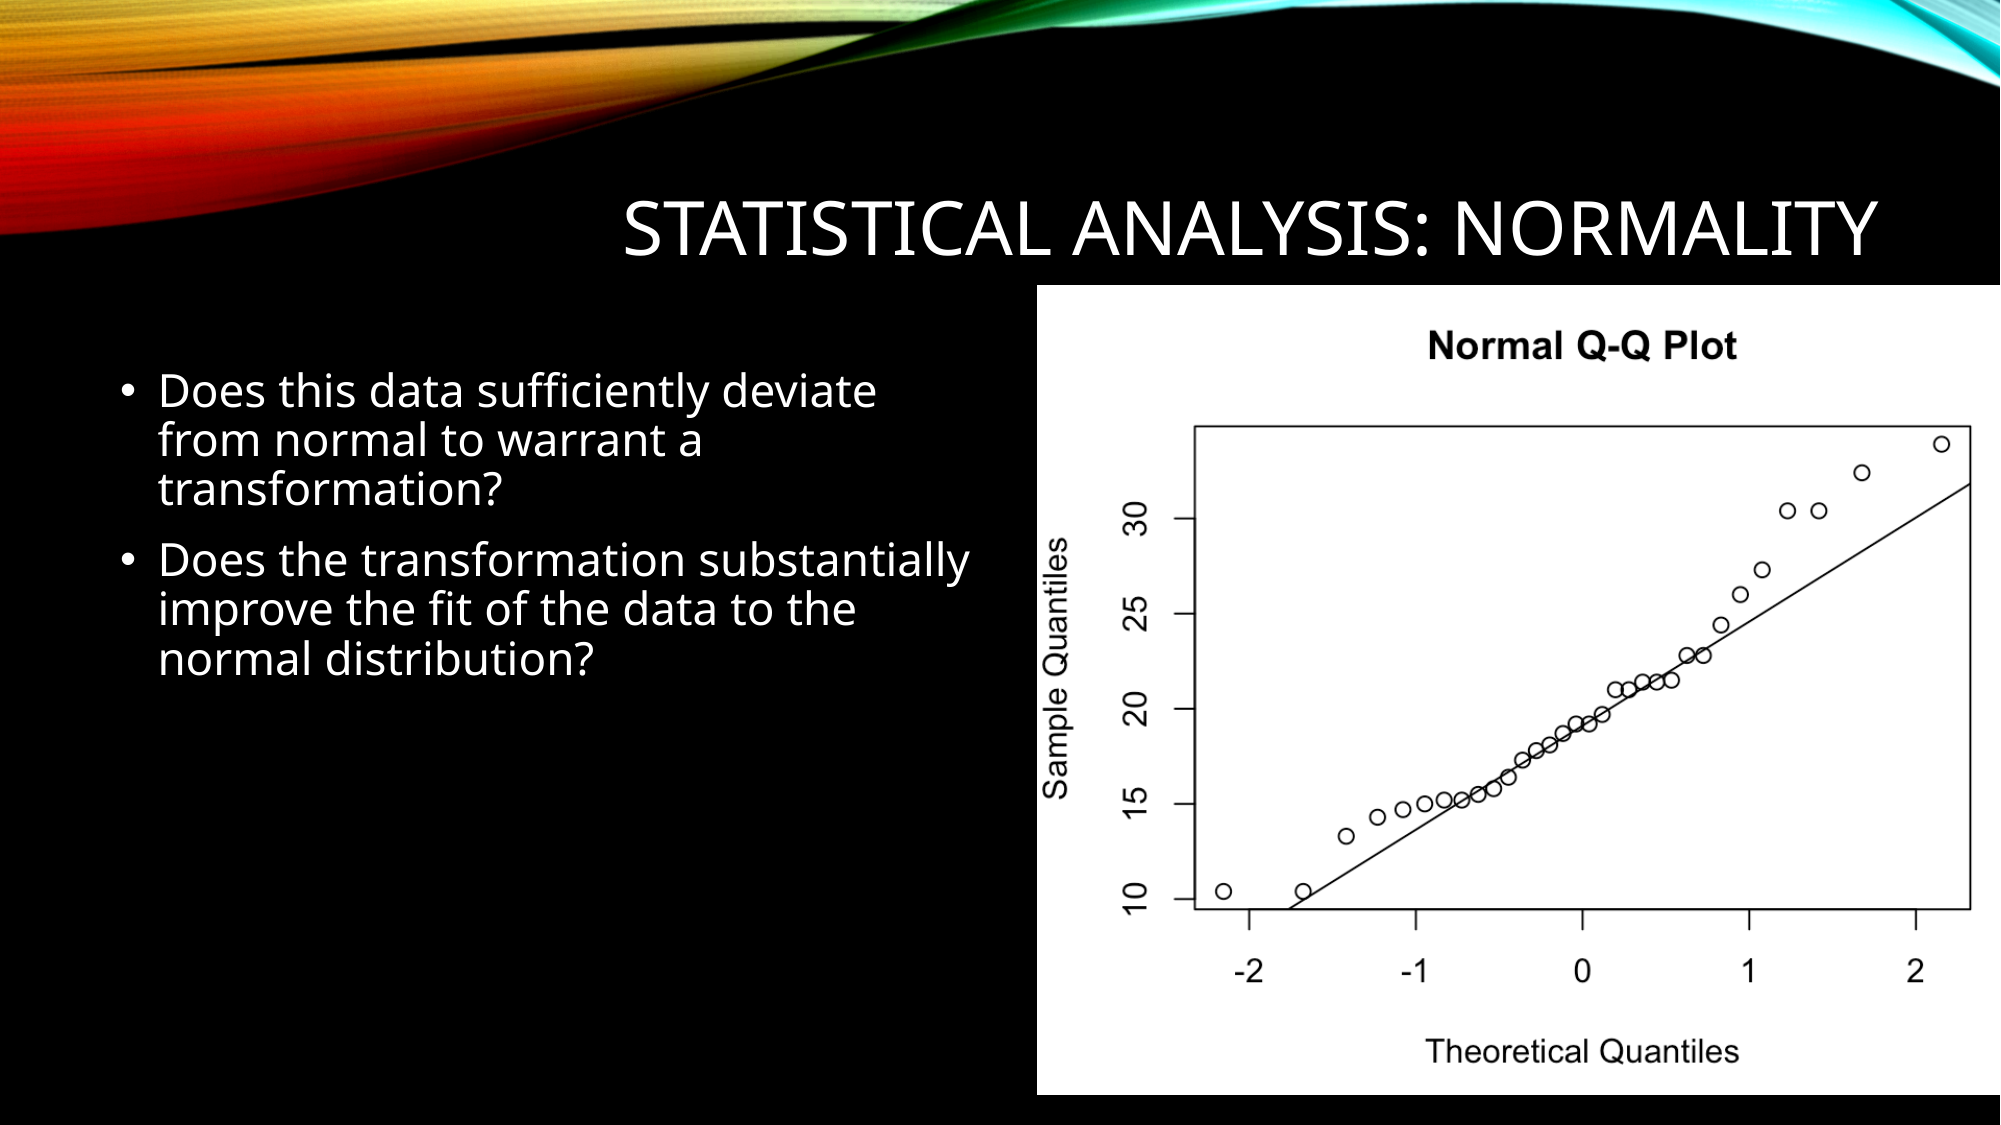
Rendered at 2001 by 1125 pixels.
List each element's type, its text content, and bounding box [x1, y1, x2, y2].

list Does this data sufficiently deviate from normal to warrant a transformation? Does the transformation substantially improve the fit of the data to the normal distribution? [111, 359, 995, 1021]
picture [1036, 285, 2000, 1095]
title Statistical Analysis: Normality [392, 124, 1888, 338]
picture [0, 0, 2000, 237]
